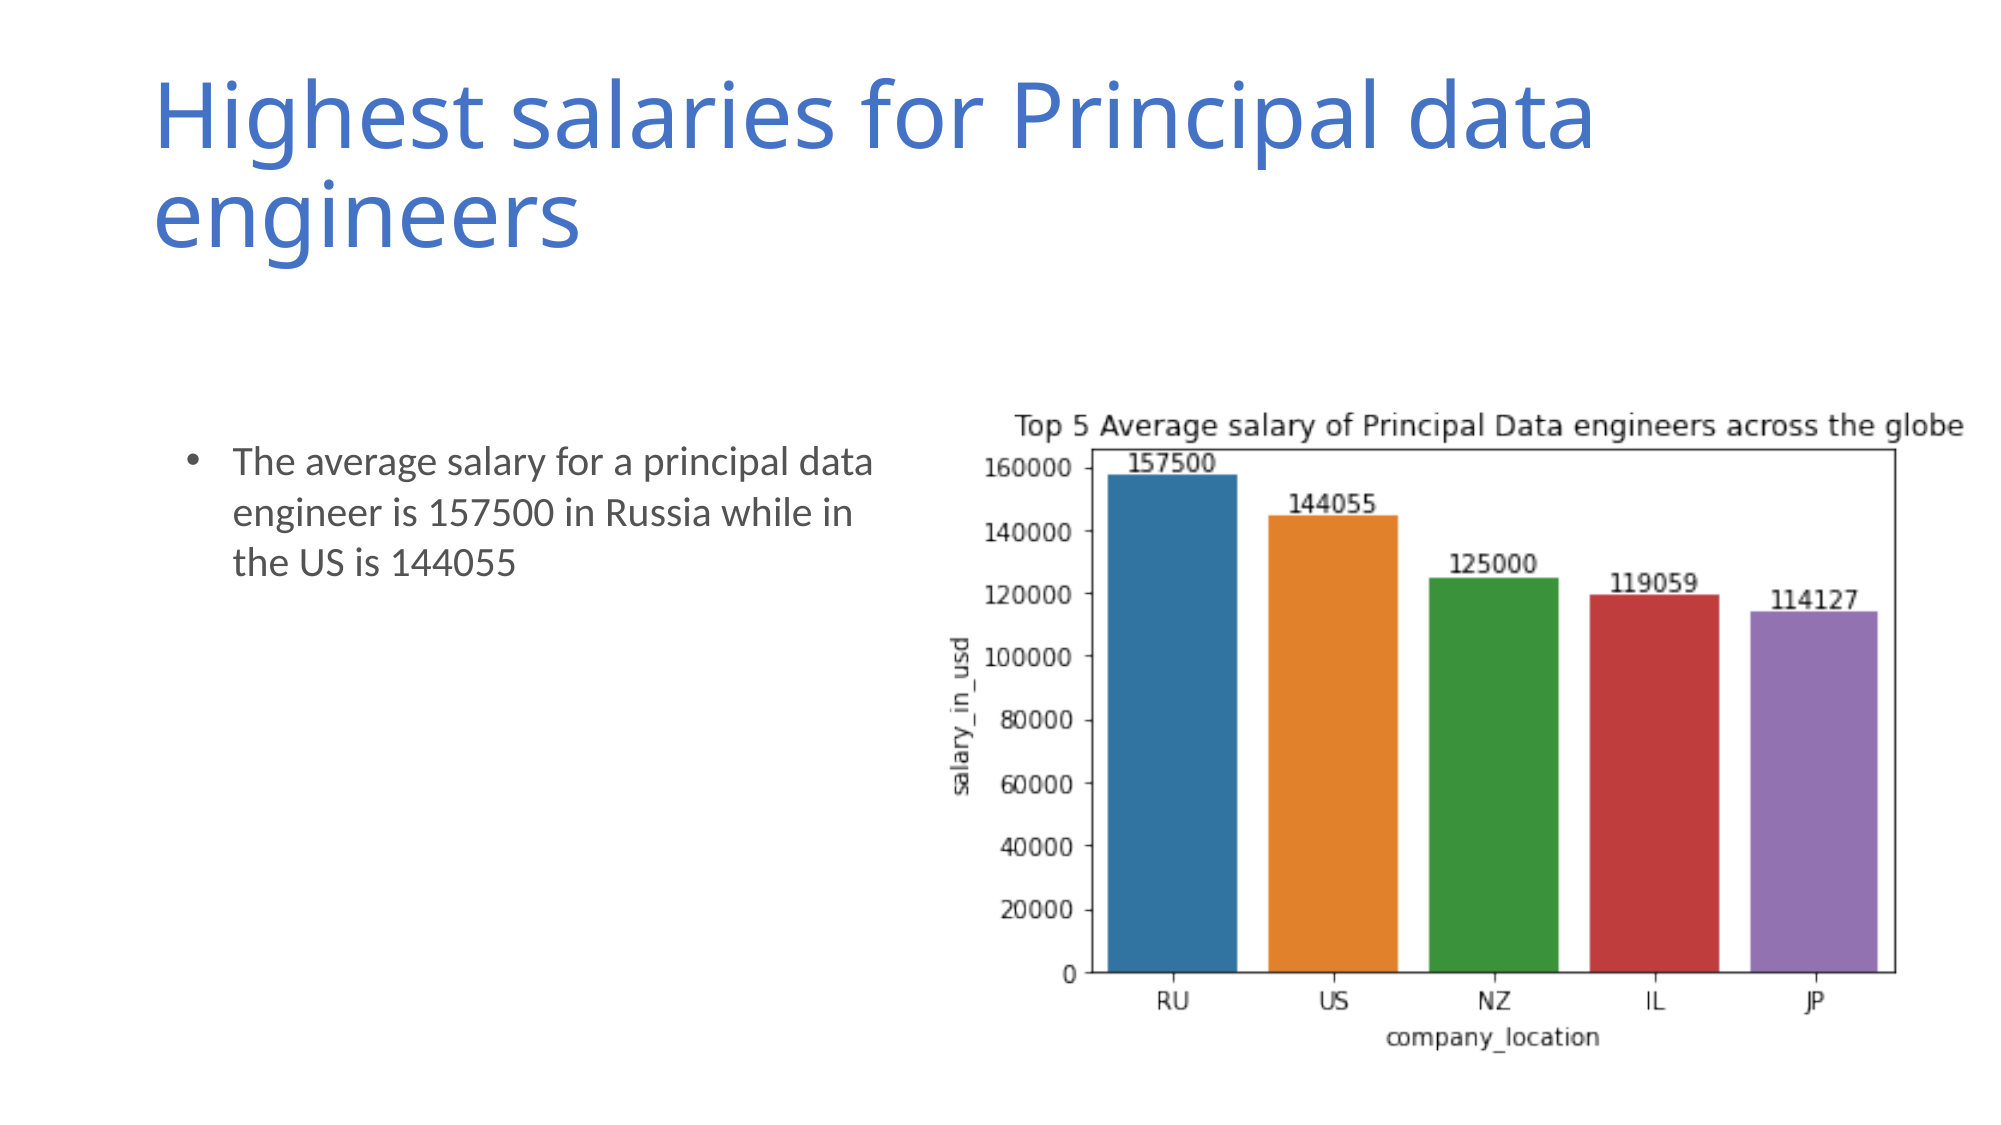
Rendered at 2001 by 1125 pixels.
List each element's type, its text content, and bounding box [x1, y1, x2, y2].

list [931, 396, 1991, 1066]
title Highest salaries for Principal data engineers [137, 59, 1863, 278]
text_box The average salary for a principal data engineer is 157500 in Russia while in the US is 144055 [171, 426, 907, 642]
